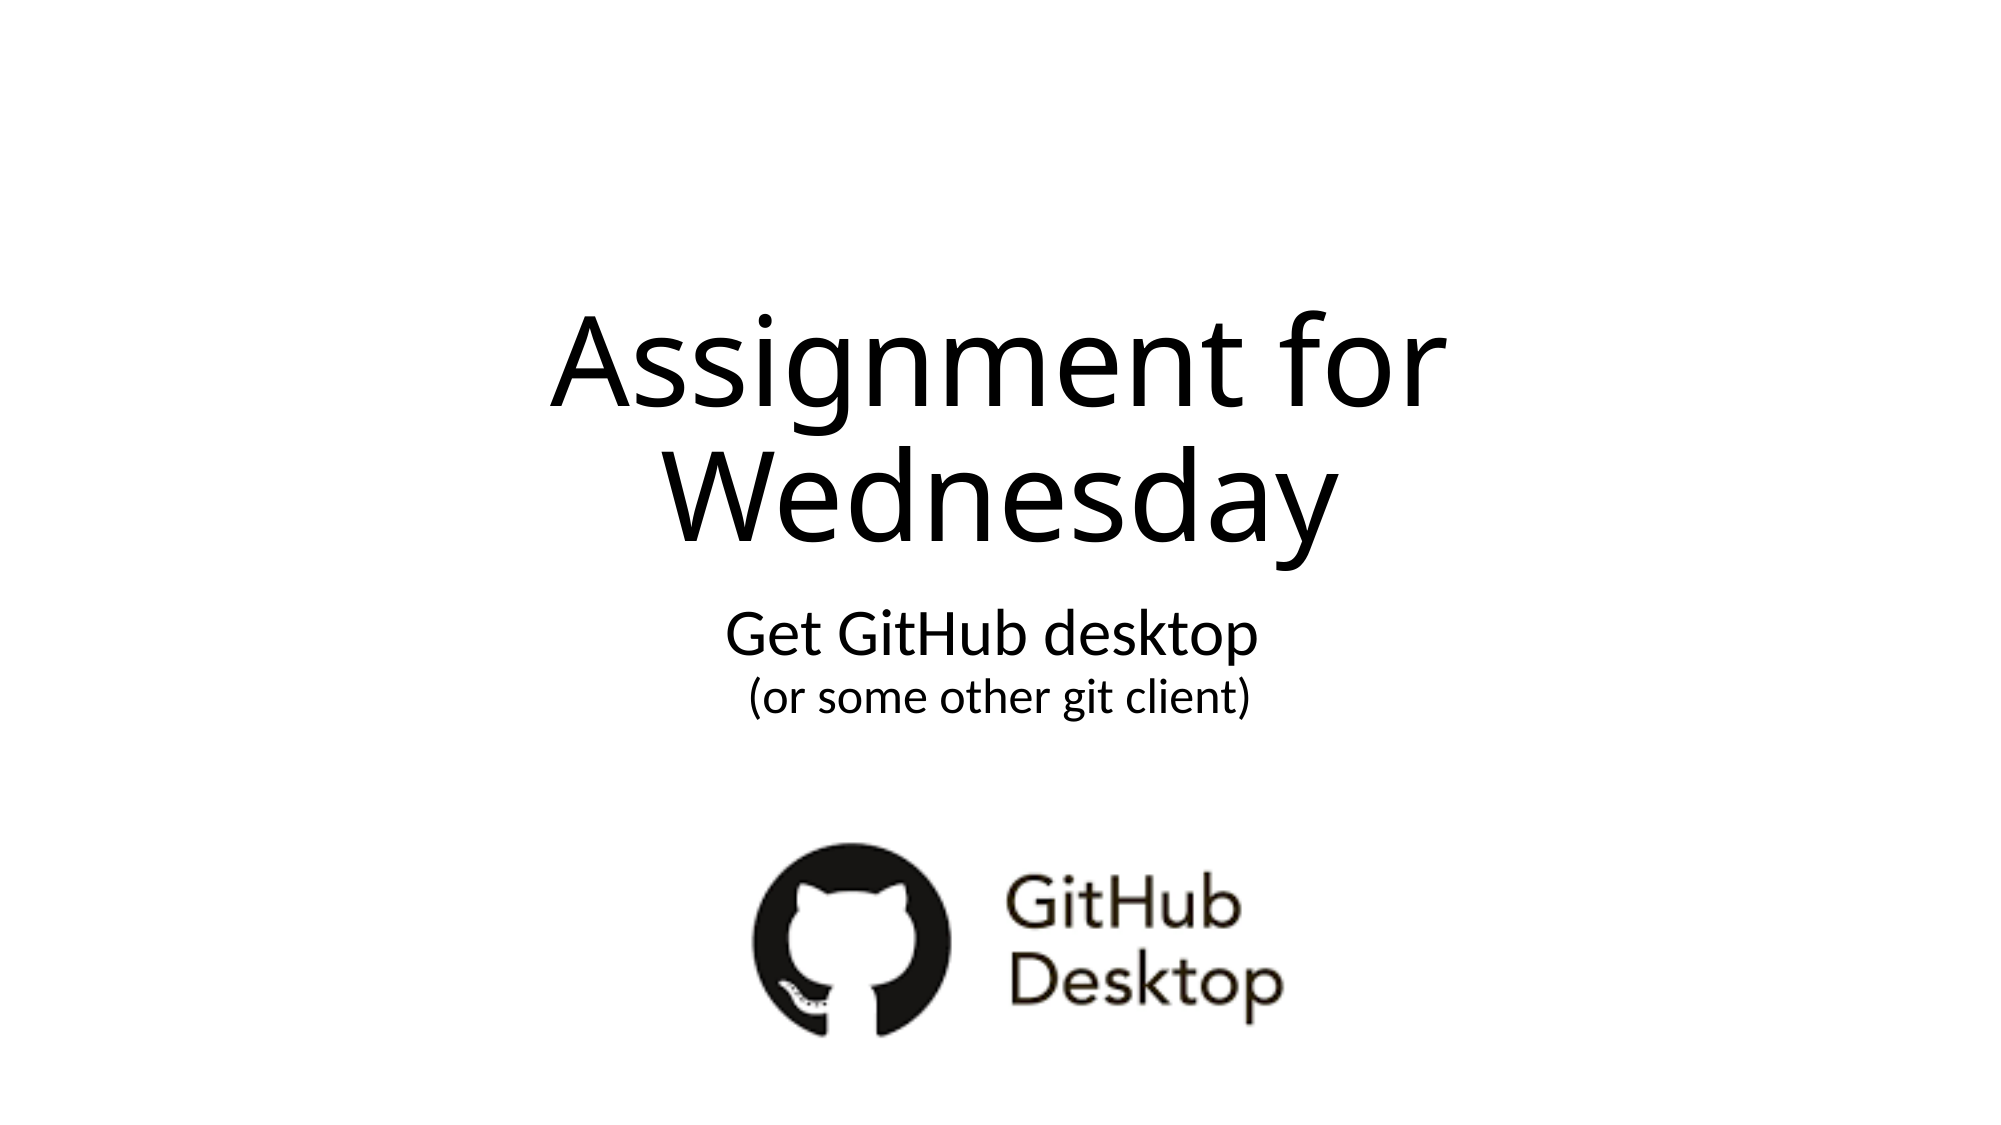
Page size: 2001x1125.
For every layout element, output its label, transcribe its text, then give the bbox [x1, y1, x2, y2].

picture [553, 748, 1476, 1125]
title Assignment for Wednesday [249, 184, 1750, 576]
subtitle Get GitHub desktop (or some other git client) [249, 590, 1750, 863]
